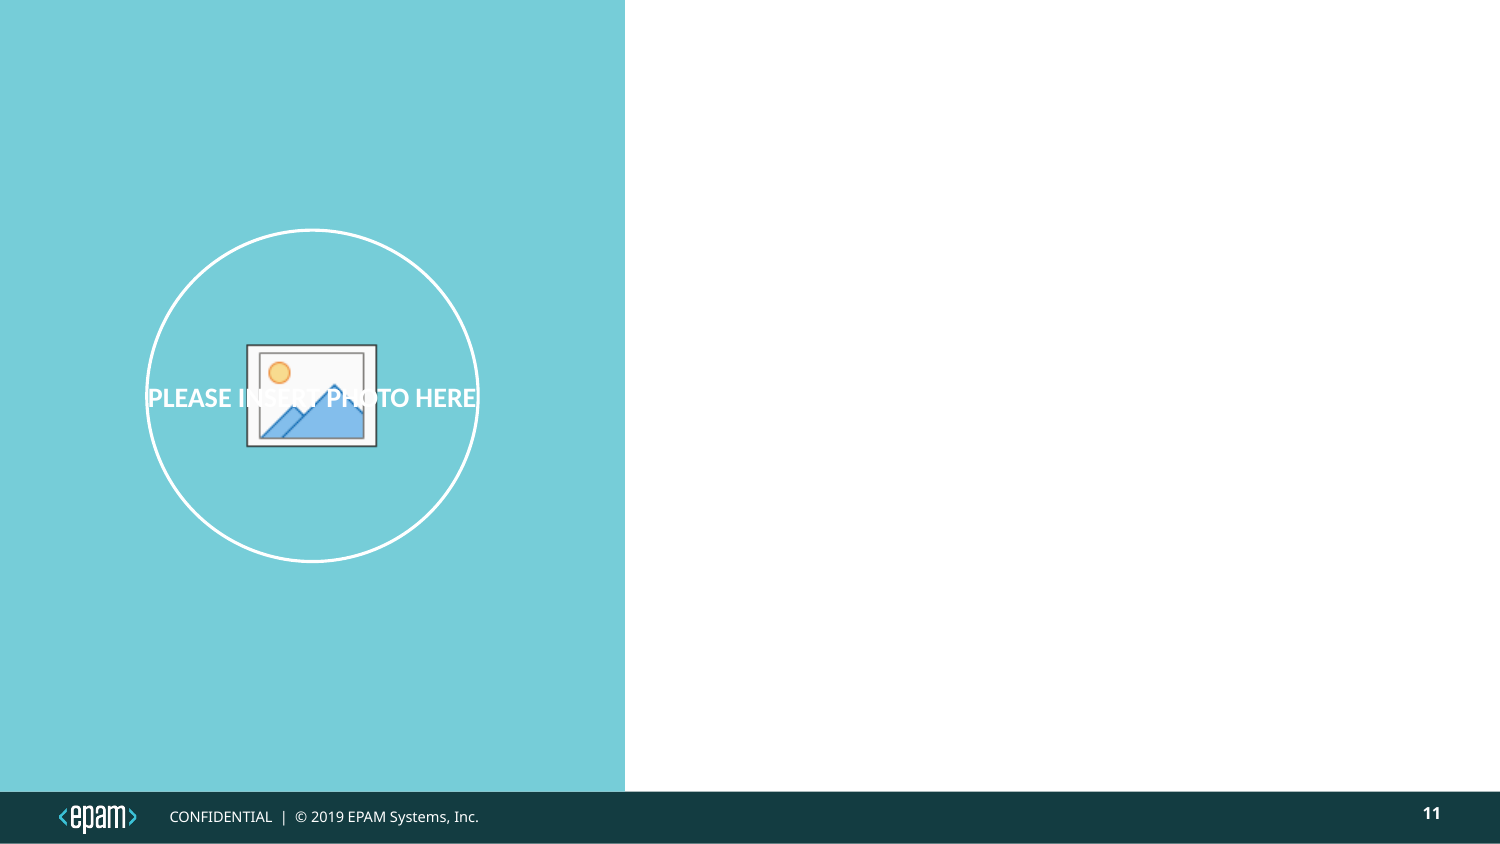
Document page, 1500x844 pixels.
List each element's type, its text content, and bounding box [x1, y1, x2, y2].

slide_number 11 [1216, 791, 1442, 844]
picture [175, 259, 449, 533]
